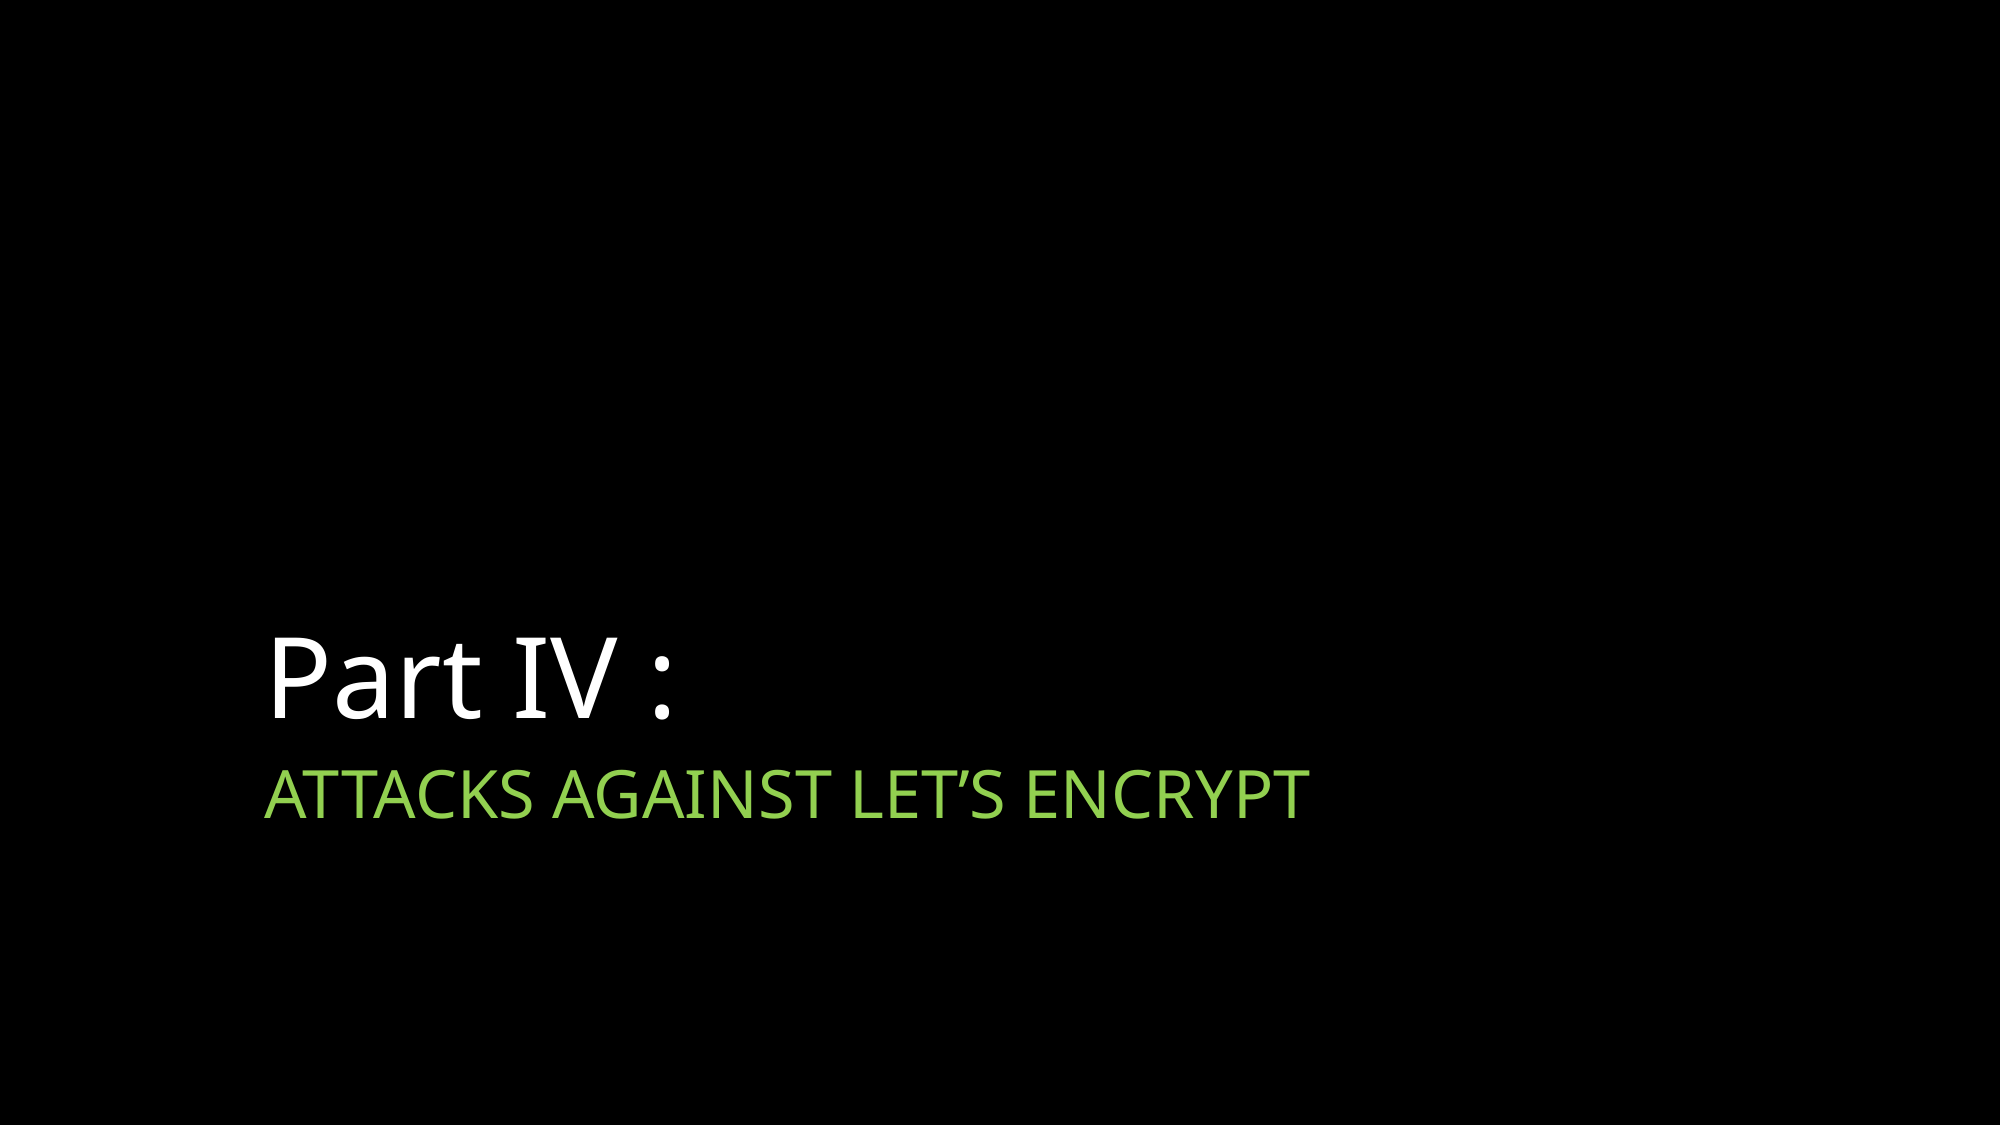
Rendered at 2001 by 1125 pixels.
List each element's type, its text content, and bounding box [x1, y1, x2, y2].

list ATTACKS AGAINST LET’S ENCRYPT [249, 752, 1750, 1000]
title Part IV : [249, 299, 1750, 750]
